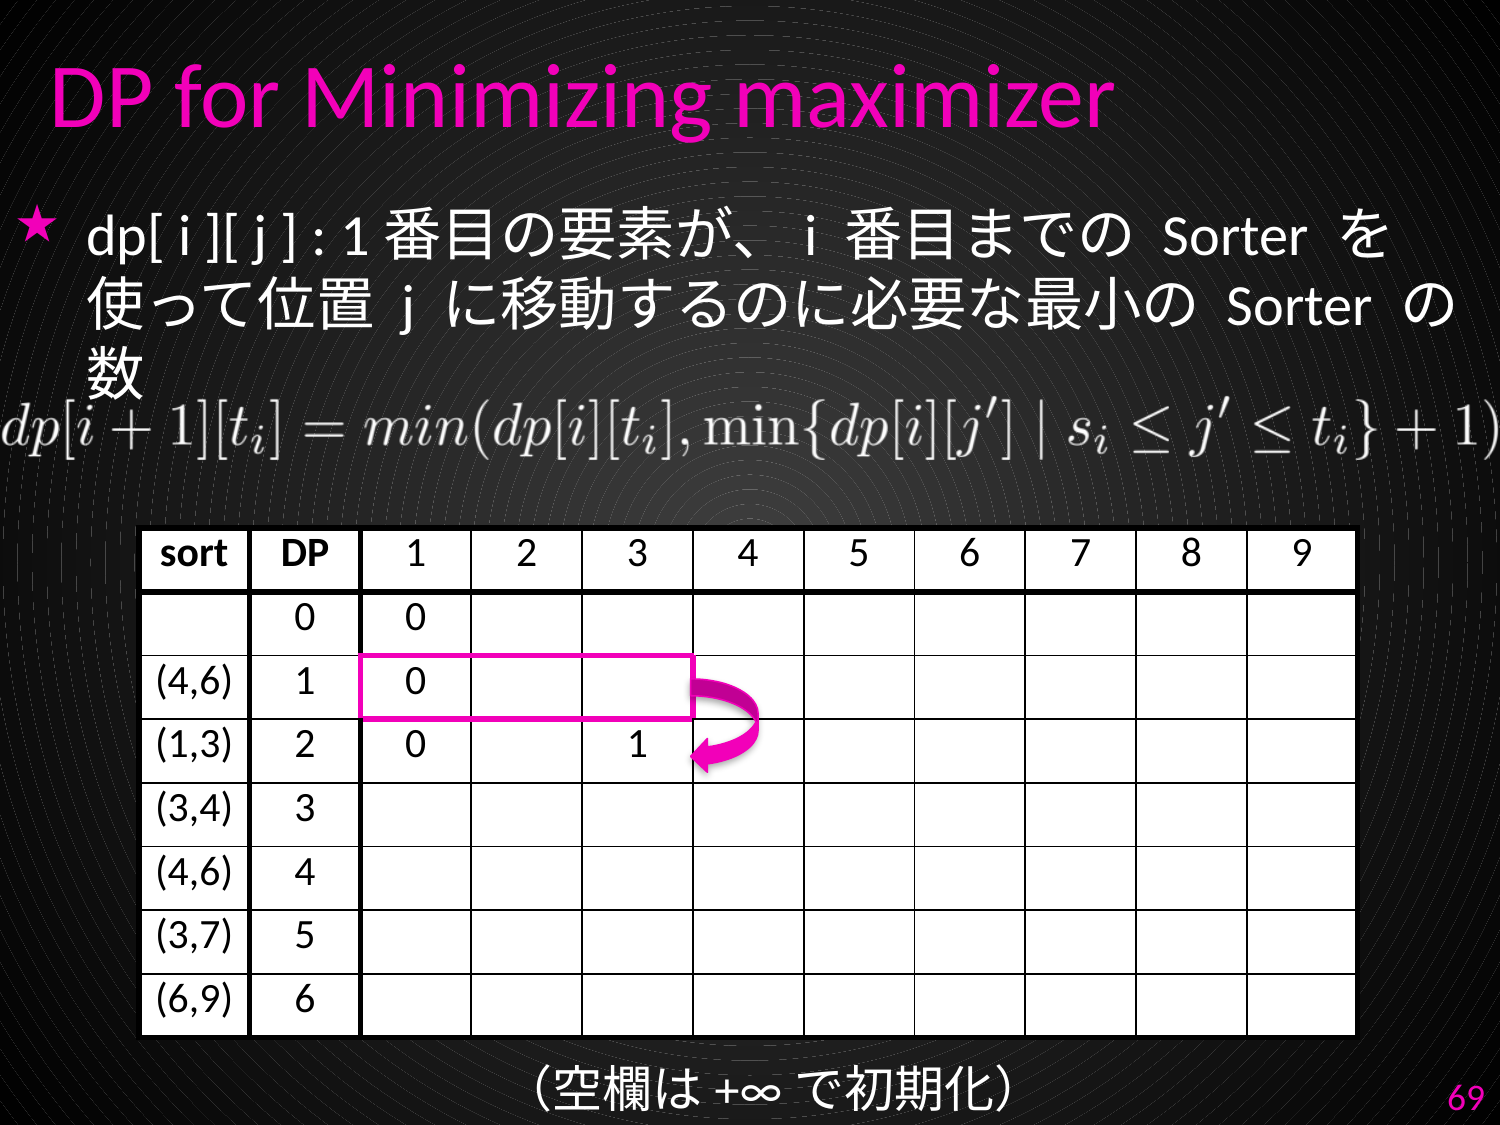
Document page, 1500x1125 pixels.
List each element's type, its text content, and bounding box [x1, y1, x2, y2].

list dp[ i ][ j ] : 1番目の要素が、i 番目までの Sorter を使って位置 j に移動するのに必要な最小の Sorter の数 [0, 469, 1500, 1042]
picture [0, 391, 1500, 463]
title DP for Minimizing maximizer [34, 19, 1469, 164]
list dp[ i ][ j ] : 1番目の要素が、i 番目までの Sorter を使って位置 j に移動するのに必要な最小の Sorter の数 [0, 189, 1500, 391]
text_box （空欄は+∞で初期化） [487, 1050, 1059, 1125]
slide_number 69 [1149, 1065, 1500, 1125]
